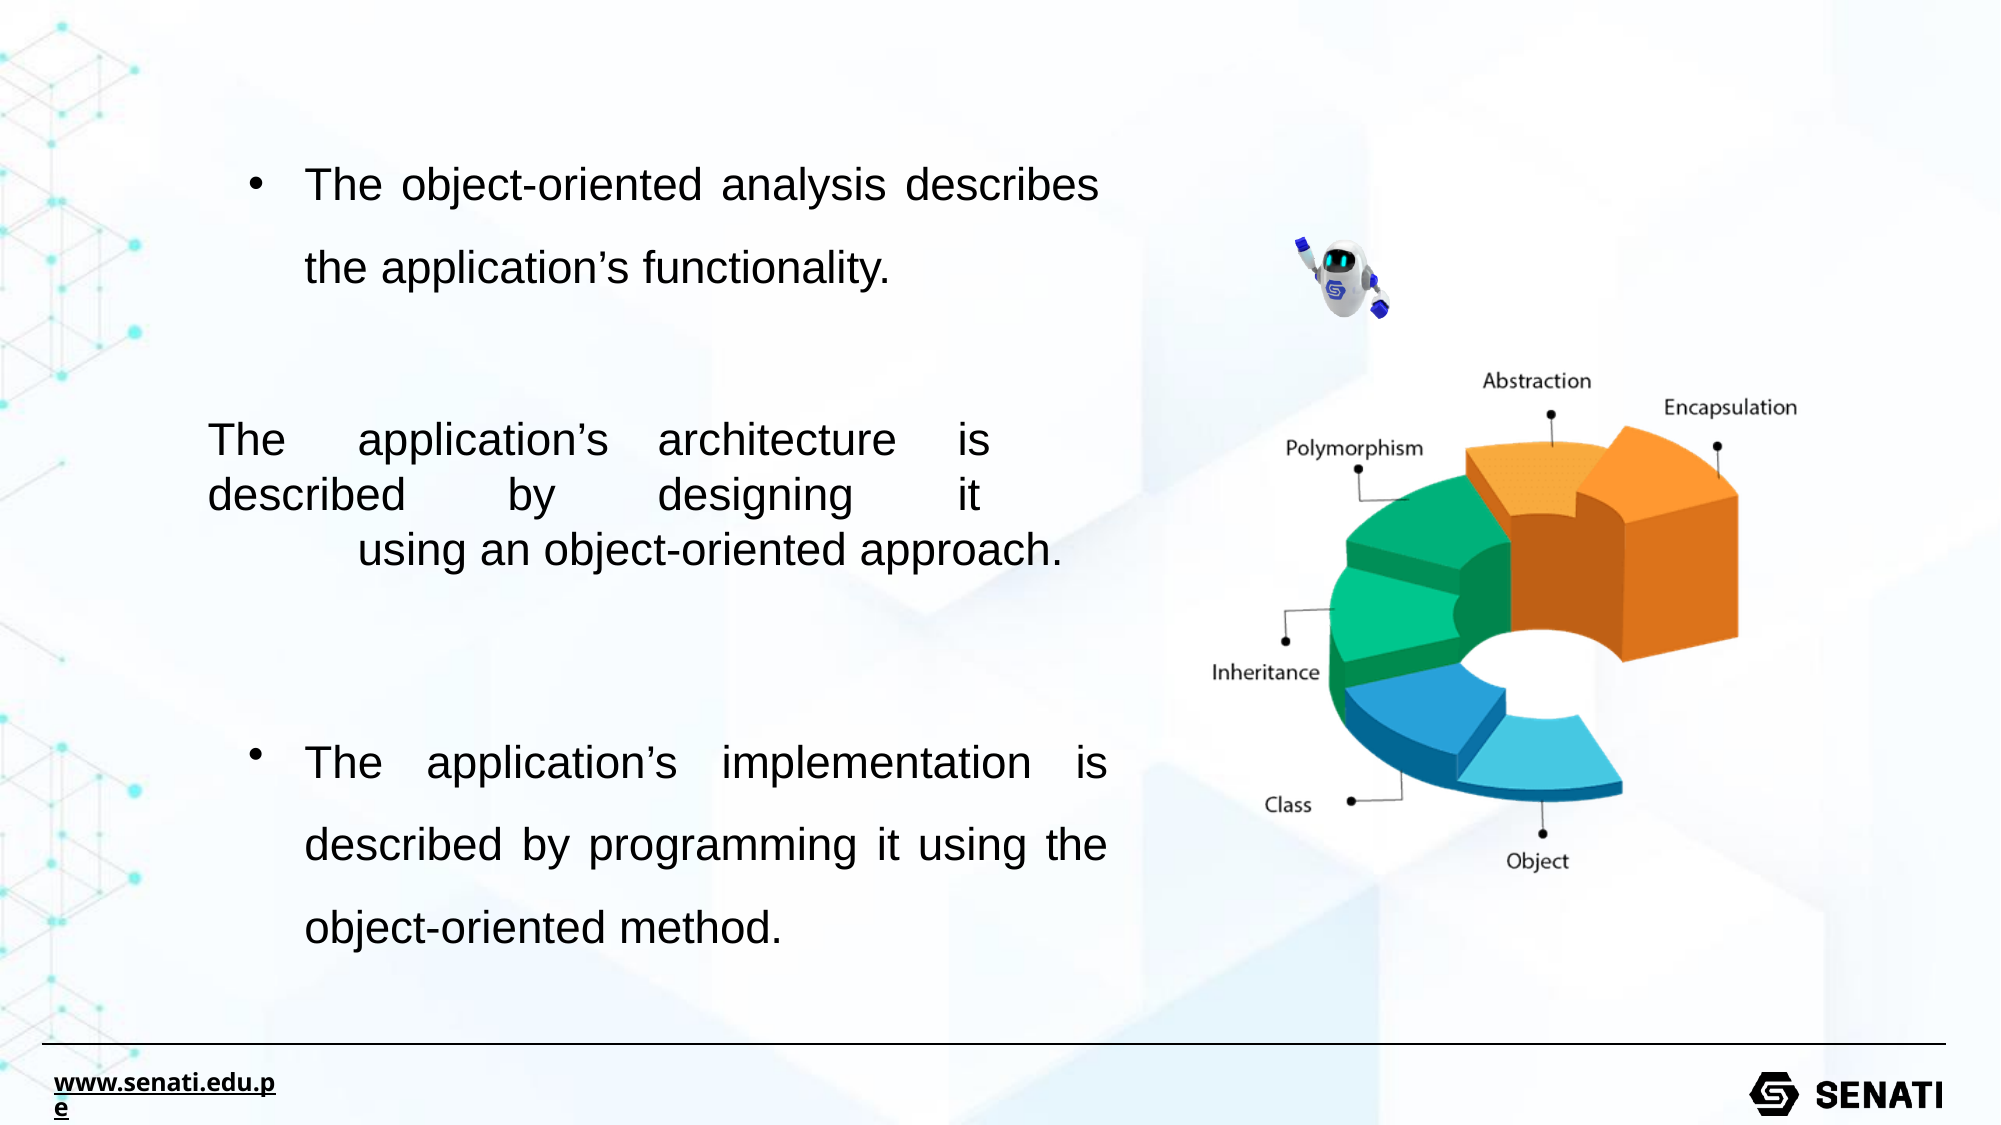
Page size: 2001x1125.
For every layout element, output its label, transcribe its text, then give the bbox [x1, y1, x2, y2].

text_box www.senati.edu.pe [51, 1062, 279, 1101]
picture [0, 0, 2000, 1125]
text_box The application’s architecture is described by designing it using an object-oriented approach. [192, 402, 1109, 582]
text_box The application’s implementation is described by programming it using the object-oriented method. [246, 703, 1109, 953]
text_box The object-oriented analysis describes the application’s functionality. [246, 125, 1109, 293]
